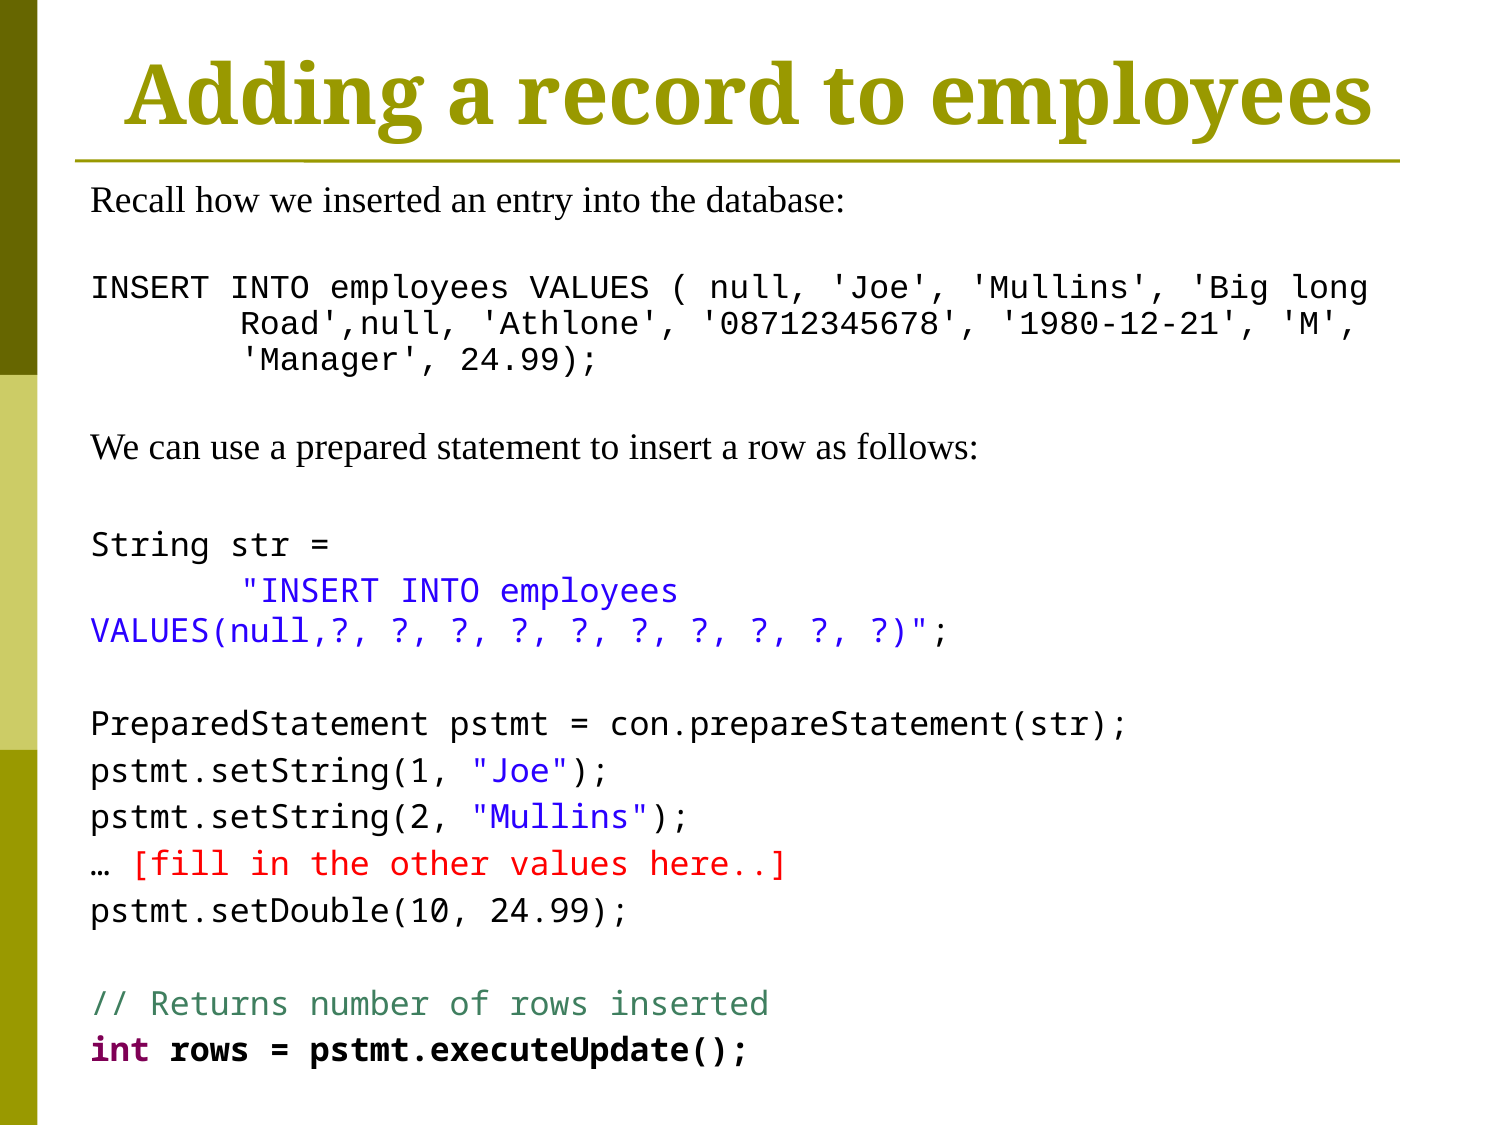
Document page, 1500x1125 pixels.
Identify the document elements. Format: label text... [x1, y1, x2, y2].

title Adding a record to employees [74, 45, 1426, 150]
list Recall how we inserted an entry into the database: INSERT INTO employees VALUES ( null, 'Joe', 'Mullins', 'Big long Road',null, 'Athlone', '08712345678', '1980-12-21', 'M', 'Manager', 24.99); We can use a prepared statement to insert a row as follows: String str = "INSERT INTO employees VALUES(null,?, ?, ?, ?, ?, ?, ?, ?, ?, ?)"; PreparedStatement pstmt = con.prepareStatement(str); pstmt.setString(1, "Joe"); pstmt.setString(2, "Mullins"); … [fill in the other values here..] pstmt.setDouble(10, 24.99); // Returns number of rows inserted int rows = pstmt.executeUpdate(); [74, 172, 1471, 1006]
